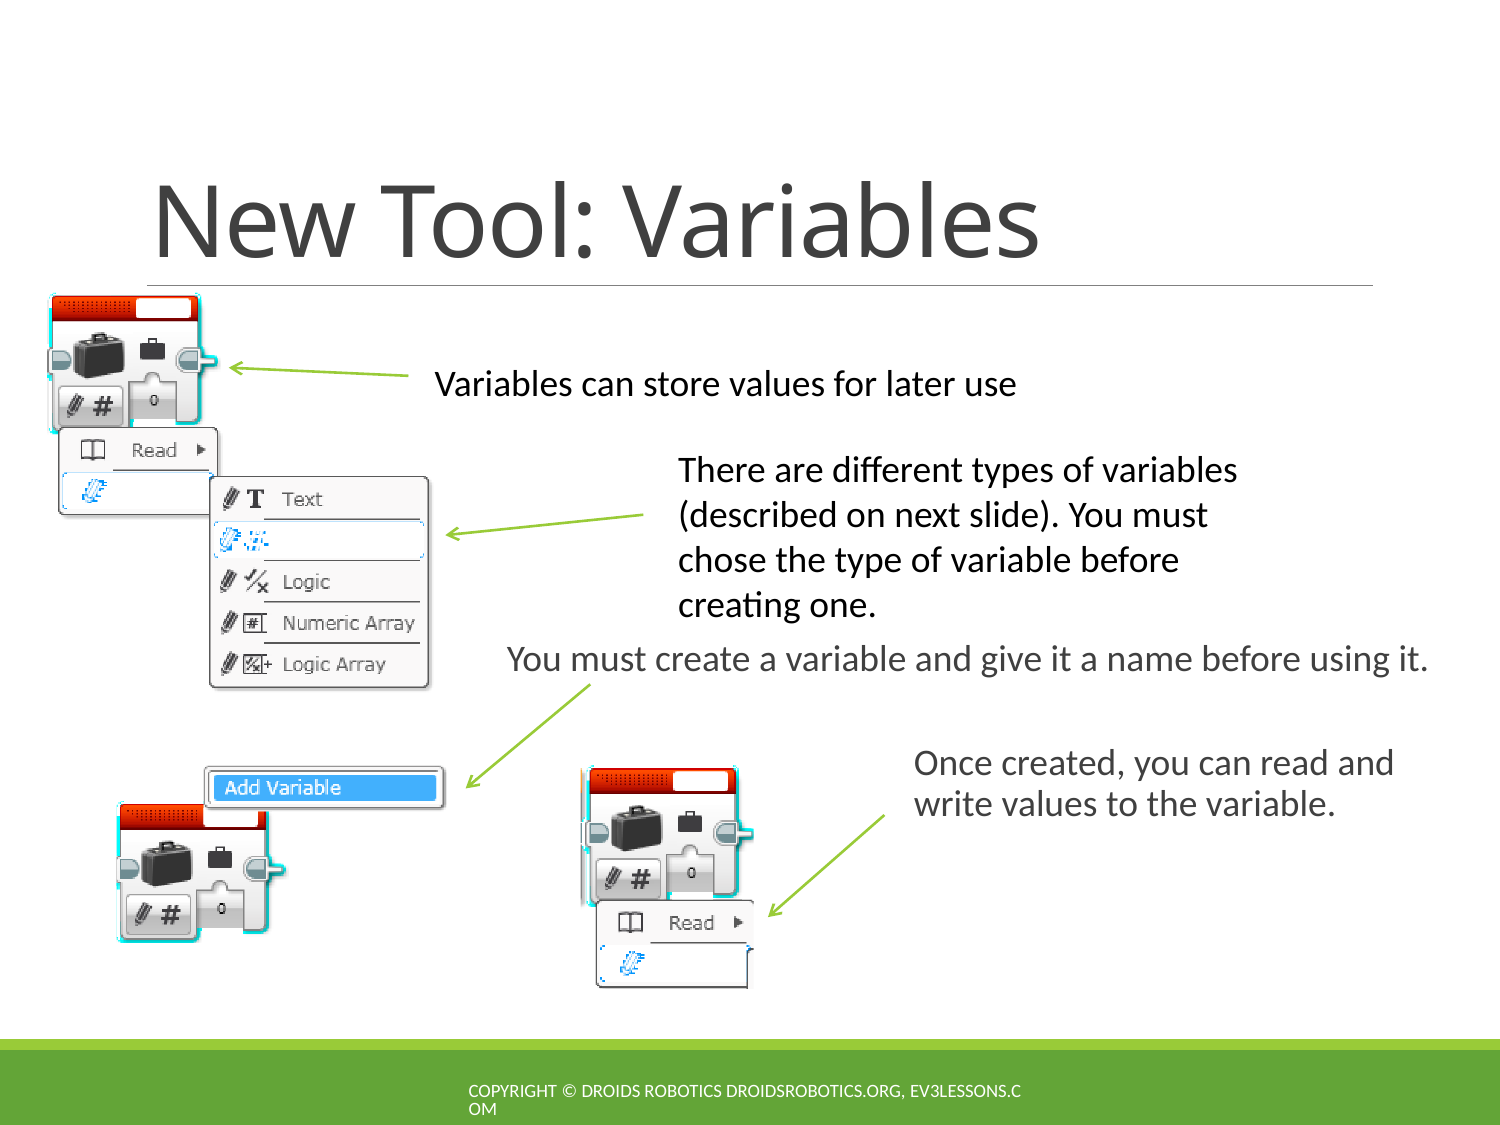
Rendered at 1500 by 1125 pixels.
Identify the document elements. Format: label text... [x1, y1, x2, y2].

footer Copyright © Droids Robotics droidsrobotics.org, ev3lessons.com [453, 1059, 1047, 1120]
text_box Variables can store values for later use [461, 351, 1064, 411]
text_box Once created, you can read and write values to the variable. [913, 735, 1406, 872]
list You must create a variable and give it a name before using it. [506, 631, 1446, 767]
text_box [465, 683, 591, 789]
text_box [767, 814, 885, 918]
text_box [444, 514, 644, 536]
text_box There are different types of variables (described on next slide). You must chose the type of variable before creating one. [663, 437, 1307, 633]
picture [46, 263, 453, 713]
title New Tool: Variables [135, 47, 1373, 285]
picture [579, 760, 755, 990]
picture [115, 733, 462, 965]
